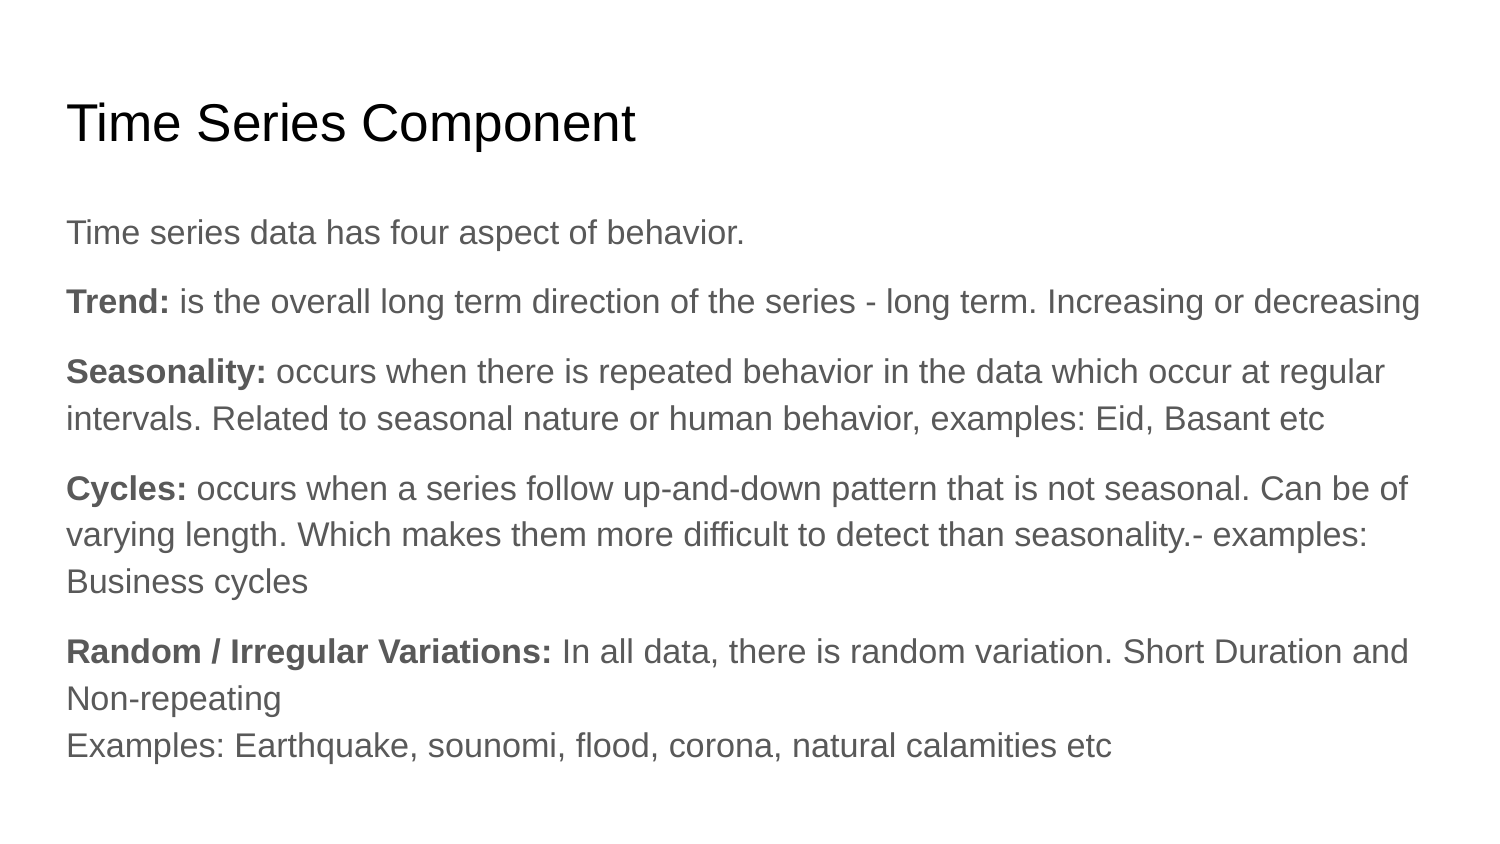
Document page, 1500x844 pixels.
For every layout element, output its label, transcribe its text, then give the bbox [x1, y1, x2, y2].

title Time Series Component [51, 72, 1449, 167]
list Time series data has four aspect of behavior. Trend: is the overall long term direction of the series - long term. Increasing or decreasing Seasonality: occurs when there is repeated behavior in the data which occur at regular intervals. Related to seasonal nature or human behavior, examples: Eid, Basant etc Cycles: occurs when a series follow up-and-down pattern that is not seasonal. Can be of varying length. Which makes them more difficult to detect than seasonality.- examples: Business cycles Random / Irregular Variations: In all data, there is random variation. Short Duration and Non-repeating Examples: Earthquake, sounomi, flood, corona, natural calamities etc [51, 189, 1449, 830]
